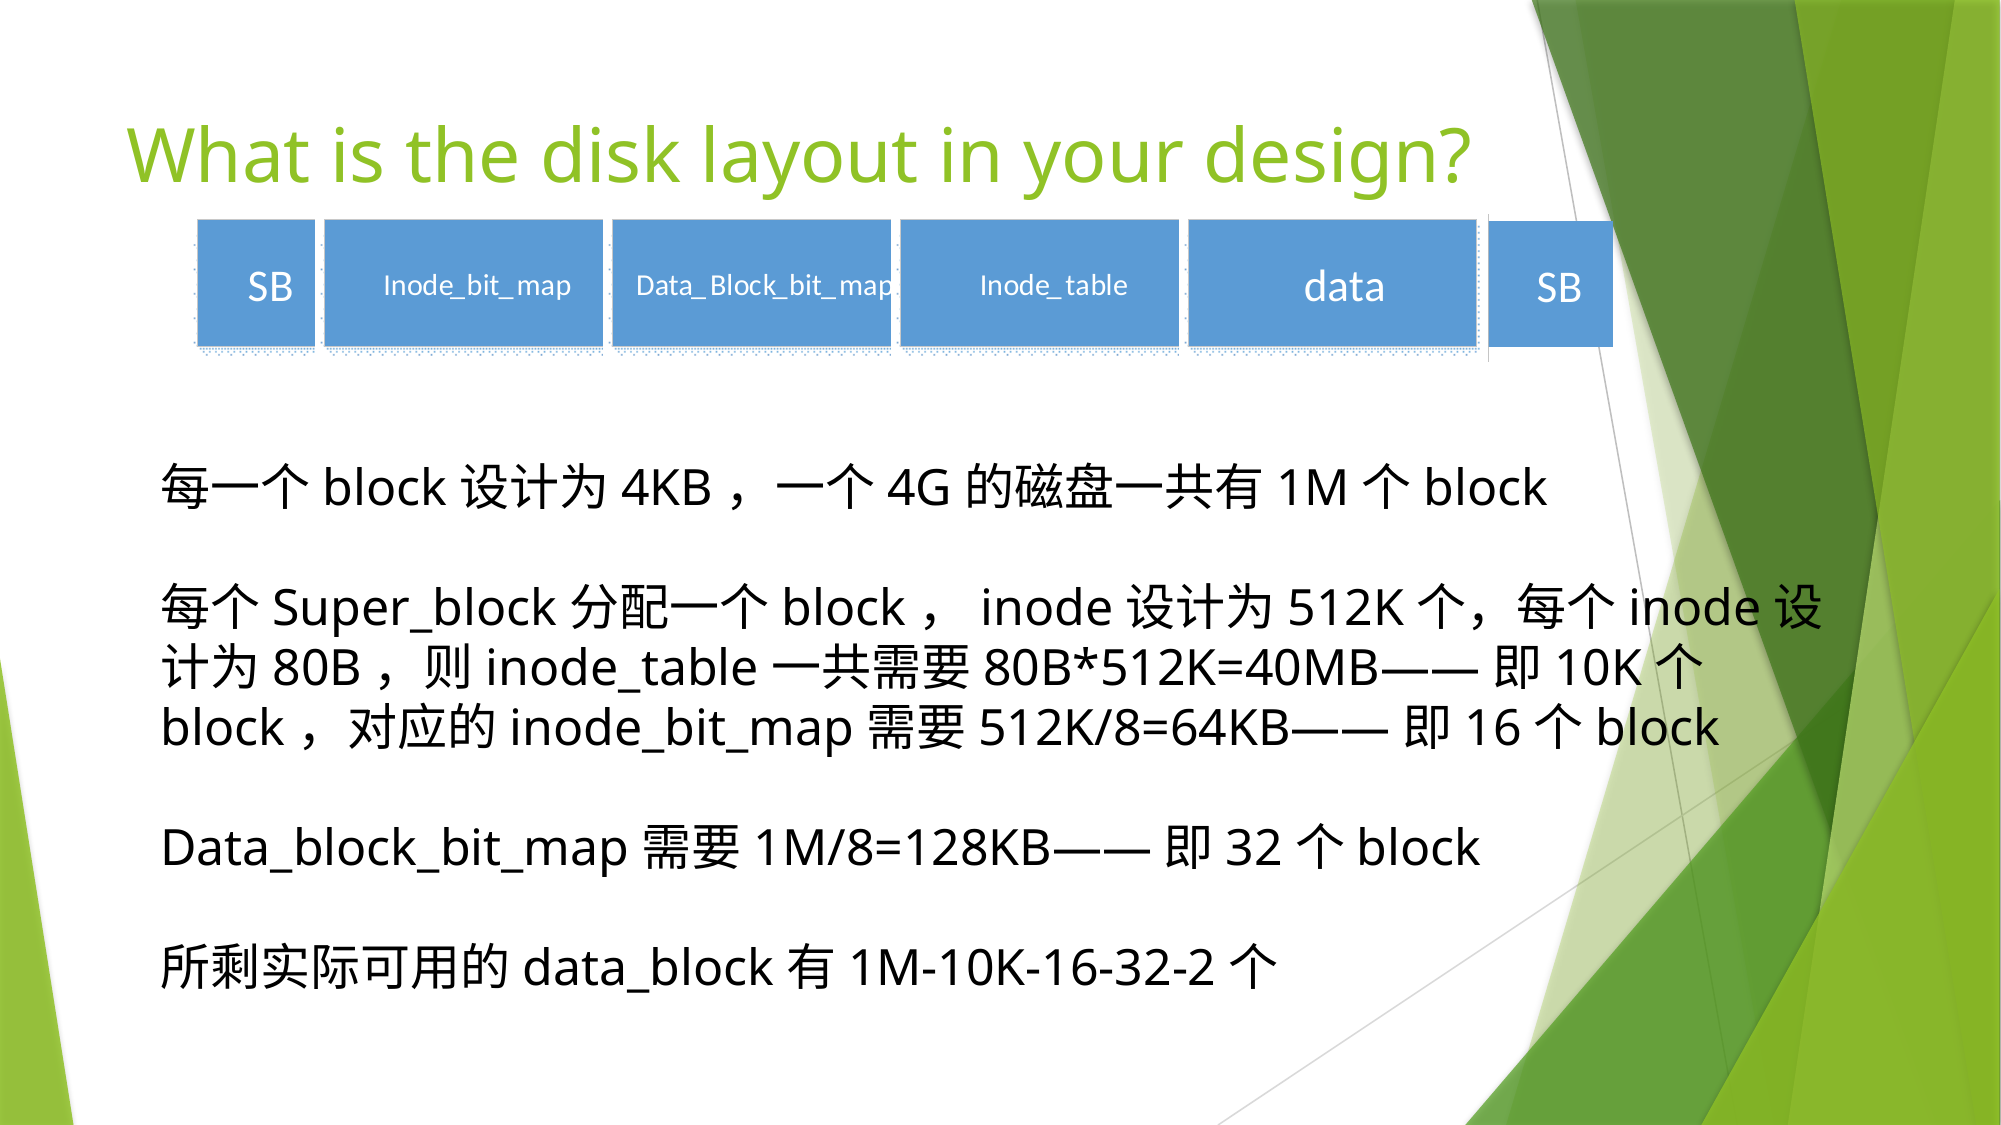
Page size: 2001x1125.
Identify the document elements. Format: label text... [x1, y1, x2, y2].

text_box 每一个block设计为4KB，一个4G的磁盘一共有1M个block 每个Super_block分配一个block，inode设计为512K个，每个inode设计为80B，则inode_table一共需要80B*512K=40MB——即10K个block，对应的inode_bit_map需要512K/8=64KB——即16个block Data_block_bit_map需要1M/8=128KB——即32个block 所剩实际可用的data_block有1M-10K-16-32-2个 [145, 448, 1849, 1004]
title What is the disk layout in your design? [111, 99, 1688, 317]
picture [185, 211, 1614, 364]
